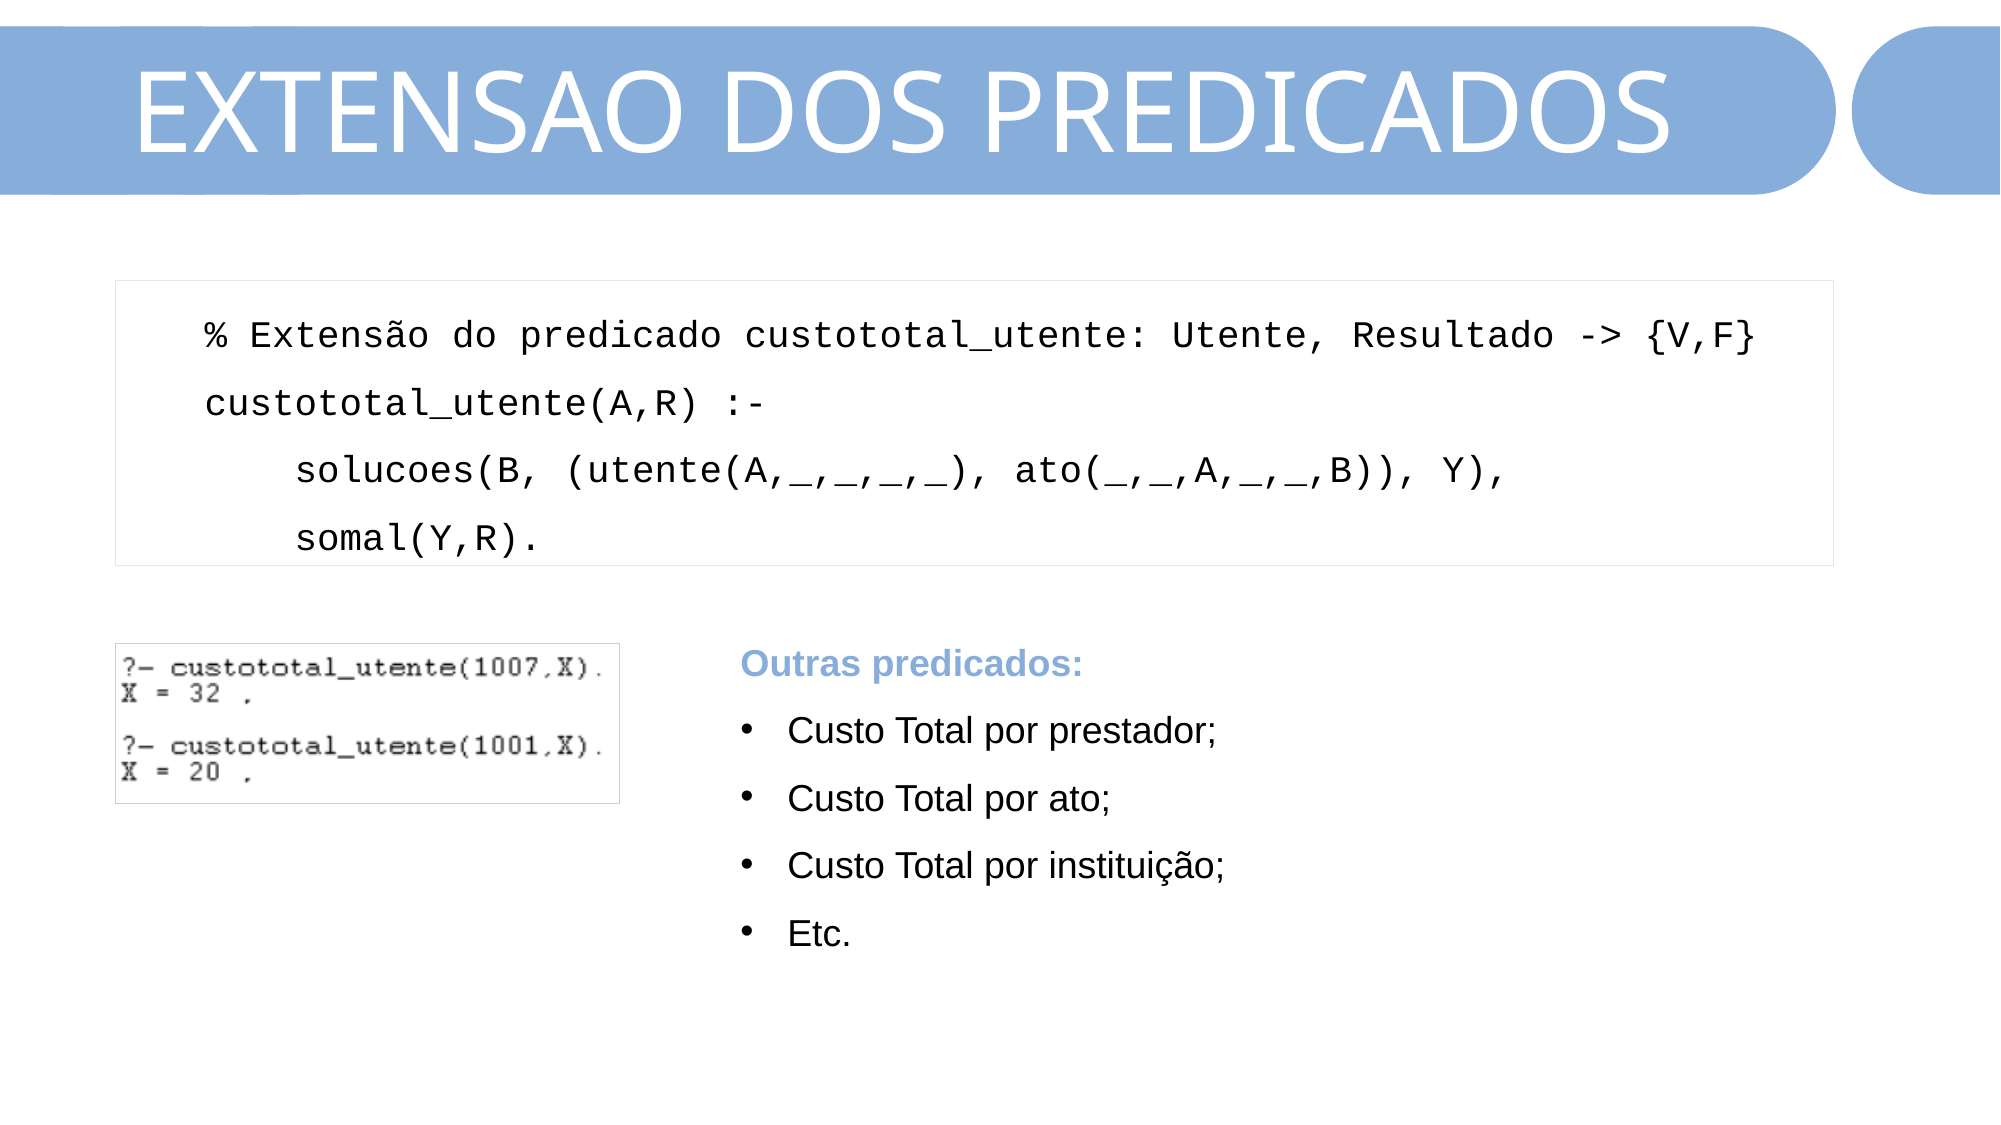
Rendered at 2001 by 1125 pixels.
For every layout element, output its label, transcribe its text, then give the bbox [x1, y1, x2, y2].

list EXTENSAO DOS PREDICADOS [115, 56, 1720, 176]
text_box % Extensão do predicado custototal_utente: Utente, Resultado -> {V,F} custototal_utente(A,R) :- solucoes(B, (utente(A,_,_,_,_), ato(_,_,A,_,_,B)), Y), somal(Y,R). [115, 280, 1834, 566]
picture [115, 643, 620, 804]
text_box [0, 26, 300, 196]
text_box Outras predicados: Custo Total por prestador; Custo Total por ato; Custo Total por instituição; Etc. [725, 608, 1968, 961]
